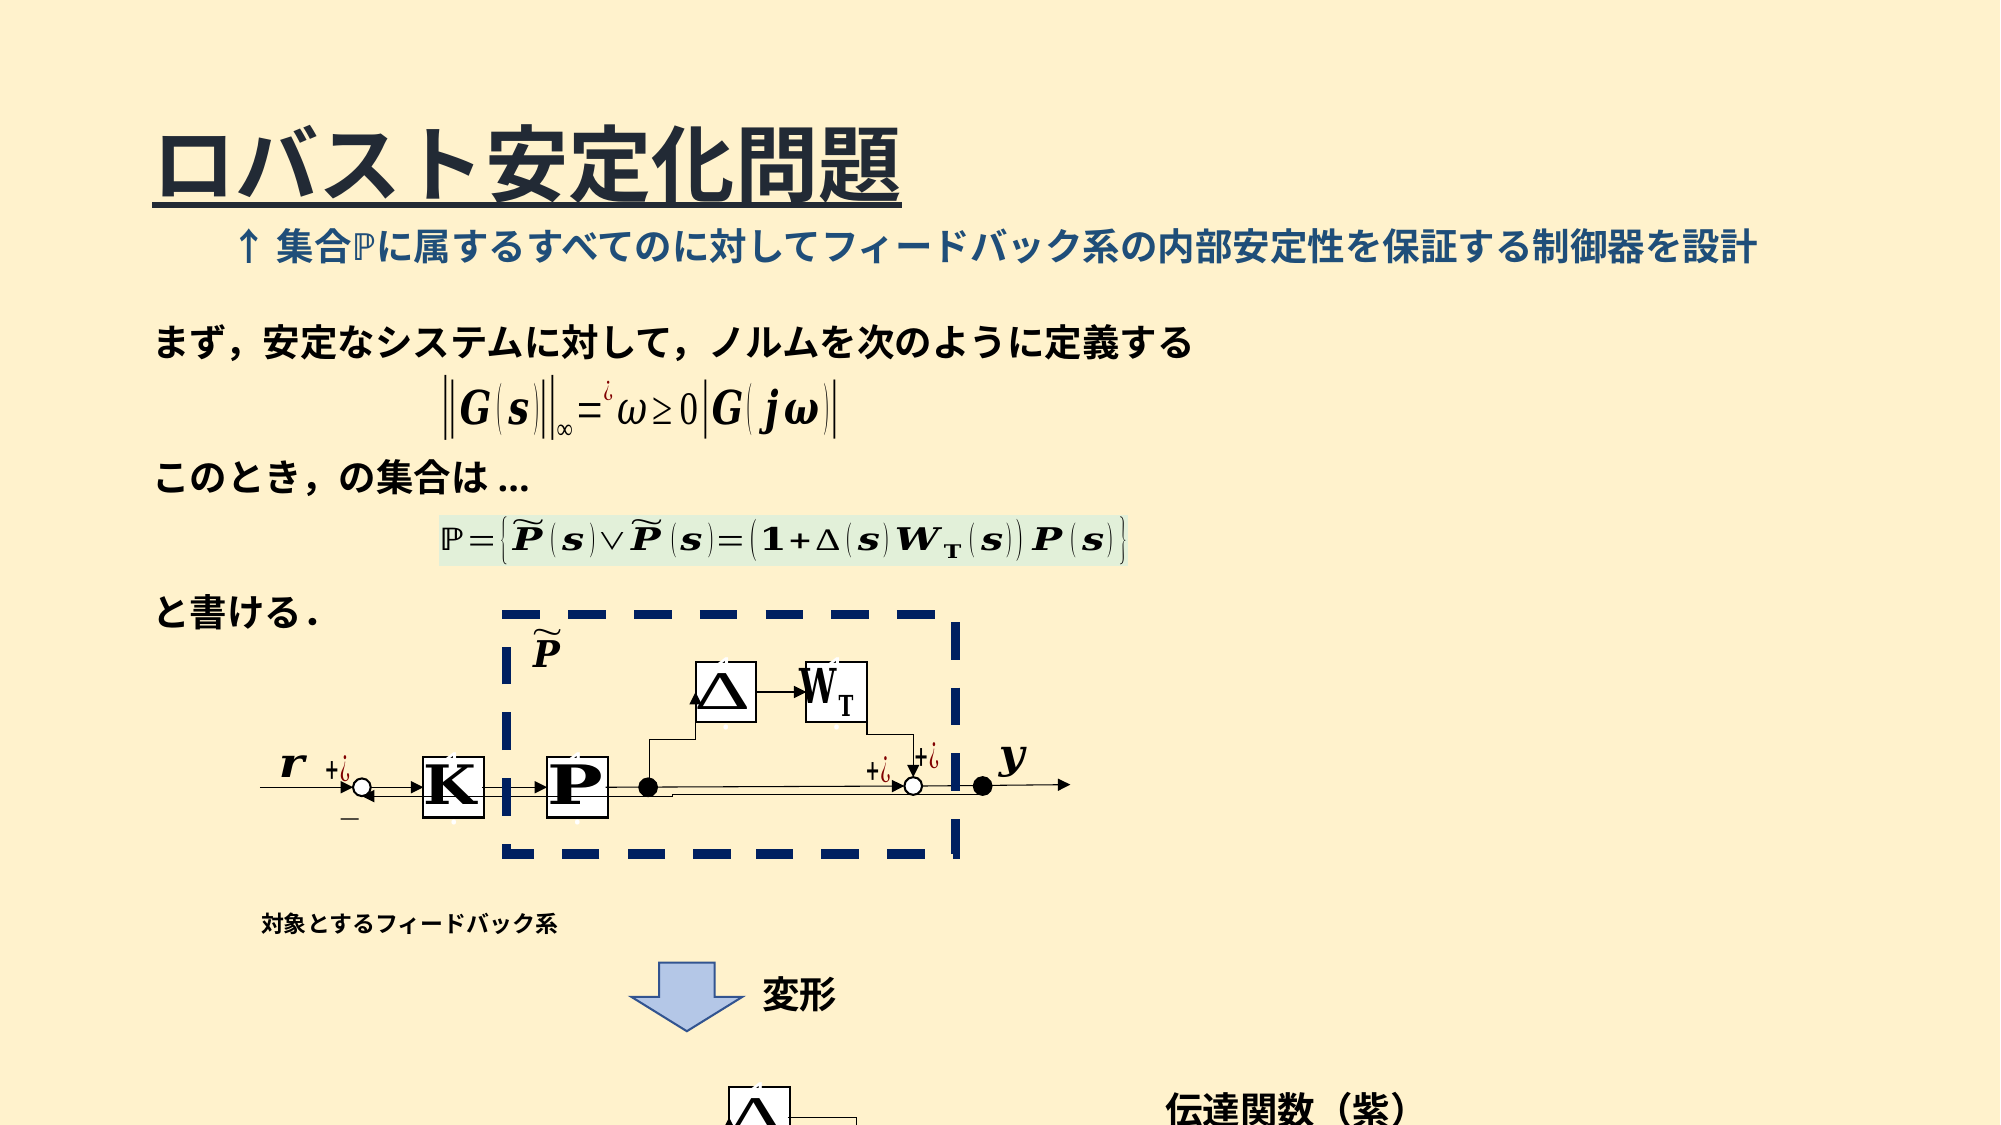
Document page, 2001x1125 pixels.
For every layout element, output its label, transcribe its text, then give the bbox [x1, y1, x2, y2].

title ロバスト安定化問題 [137, 59, 1863, 215]
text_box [137, 215, 1874, 1125]
